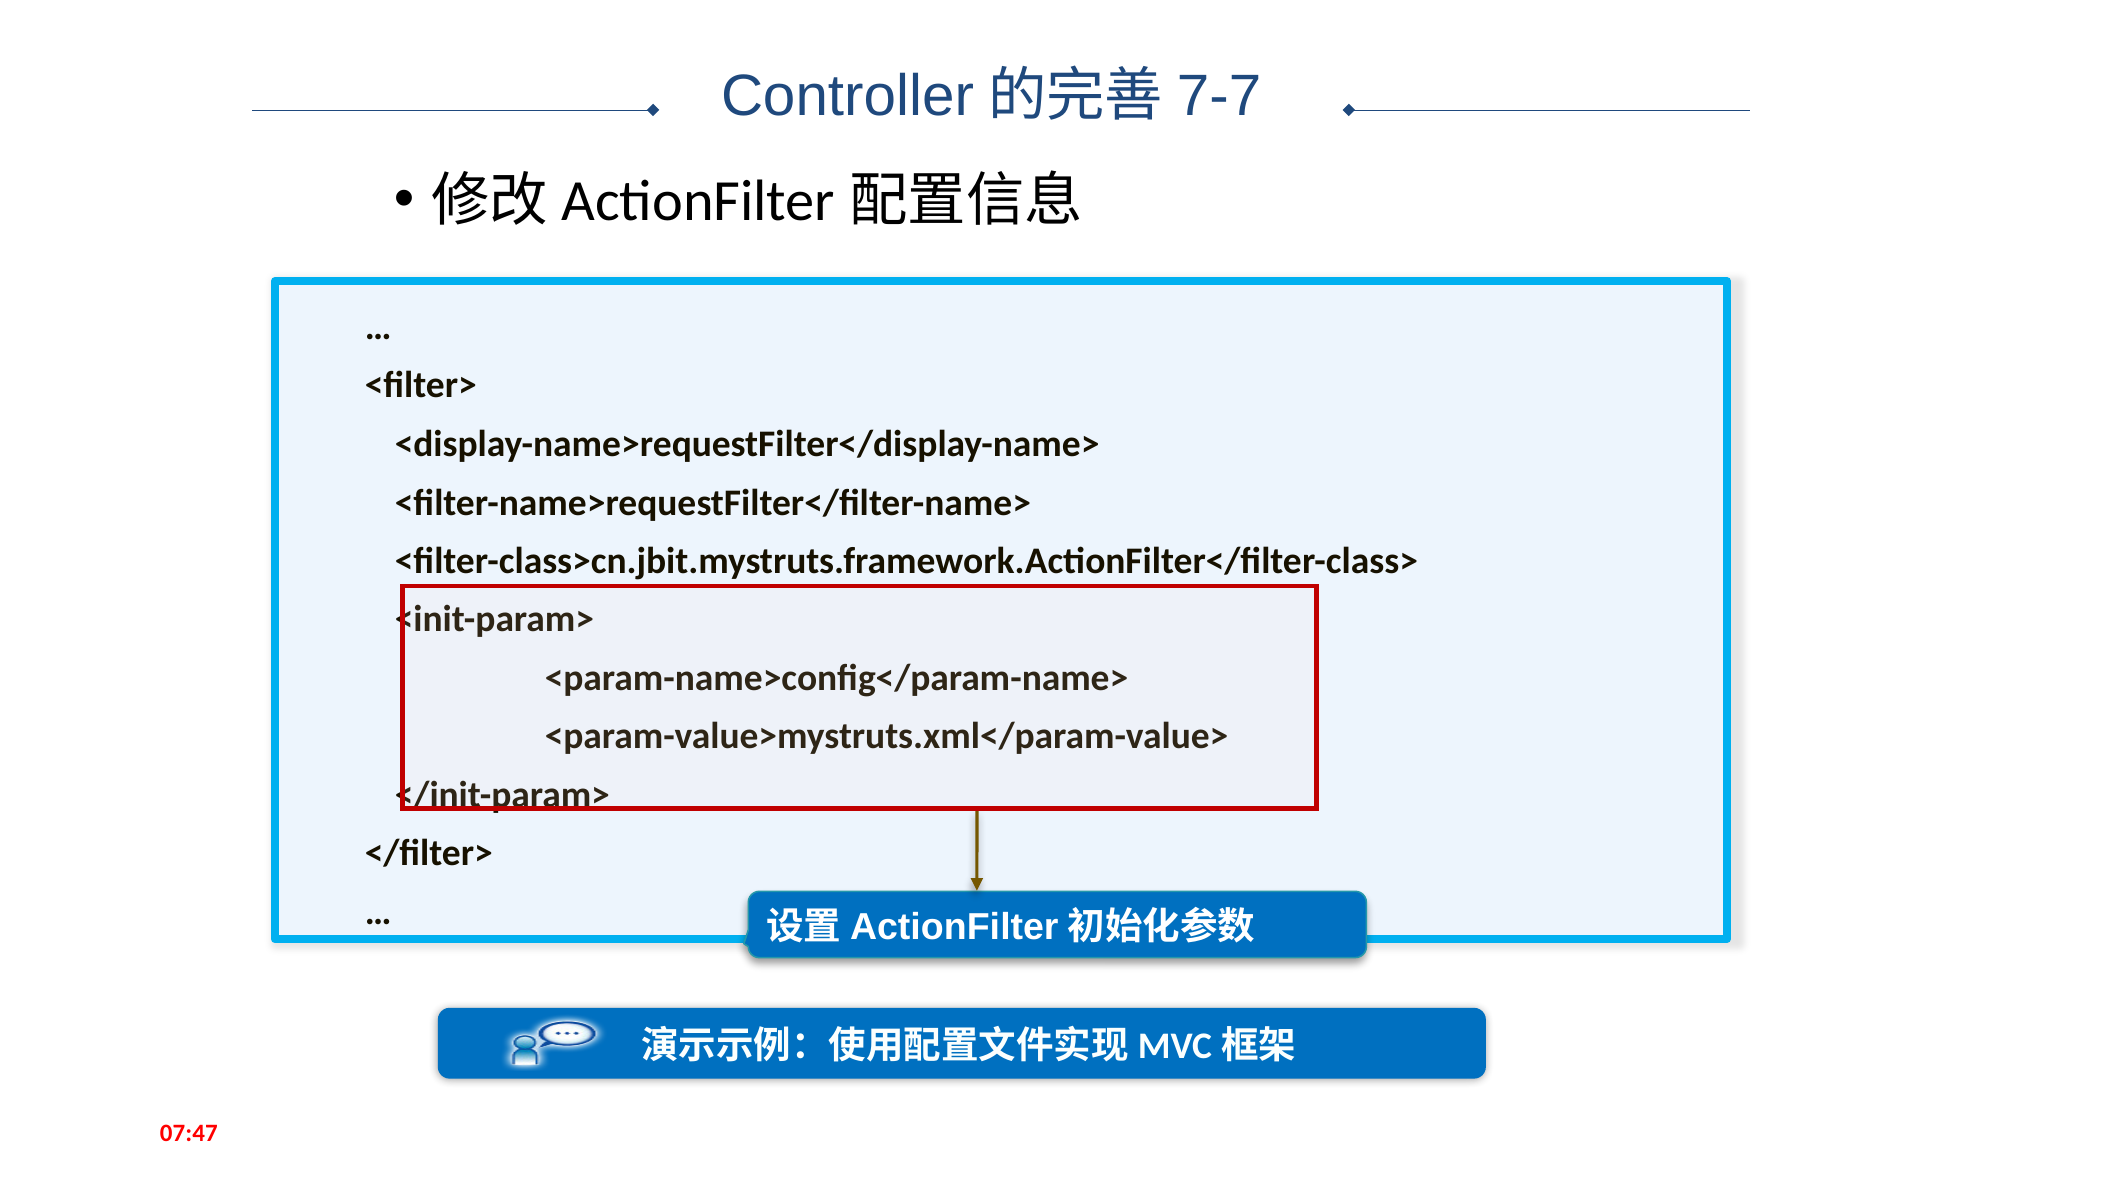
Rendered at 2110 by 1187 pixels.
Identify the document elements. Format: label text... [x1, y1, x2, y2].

text_box 设置ActionFilter初始化参数 [743, 891, 1367, 958]
text_box … <filter> <display-name>requestFilter</display-name> <filter-name>requestFilter</filter-name> <filter-class>cn.jbit.mystruts.framework.ActionFilter</filter-class> <init-param> <param-name>config</param-name> <param-value>mystruts.xml</param-value> </init-param> </filter> … [275, 281, 1727, 940]
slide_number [145, 1099, 620, 1163]
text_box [437, 1007, 1486, 1079]
text_box 修改ActionFilter配置信息 [378, 162, 1634, 258]
text_box [402, 585, 1317, 809]
text_box Controller的完善7-7 [523, 61, 1443, 132]
